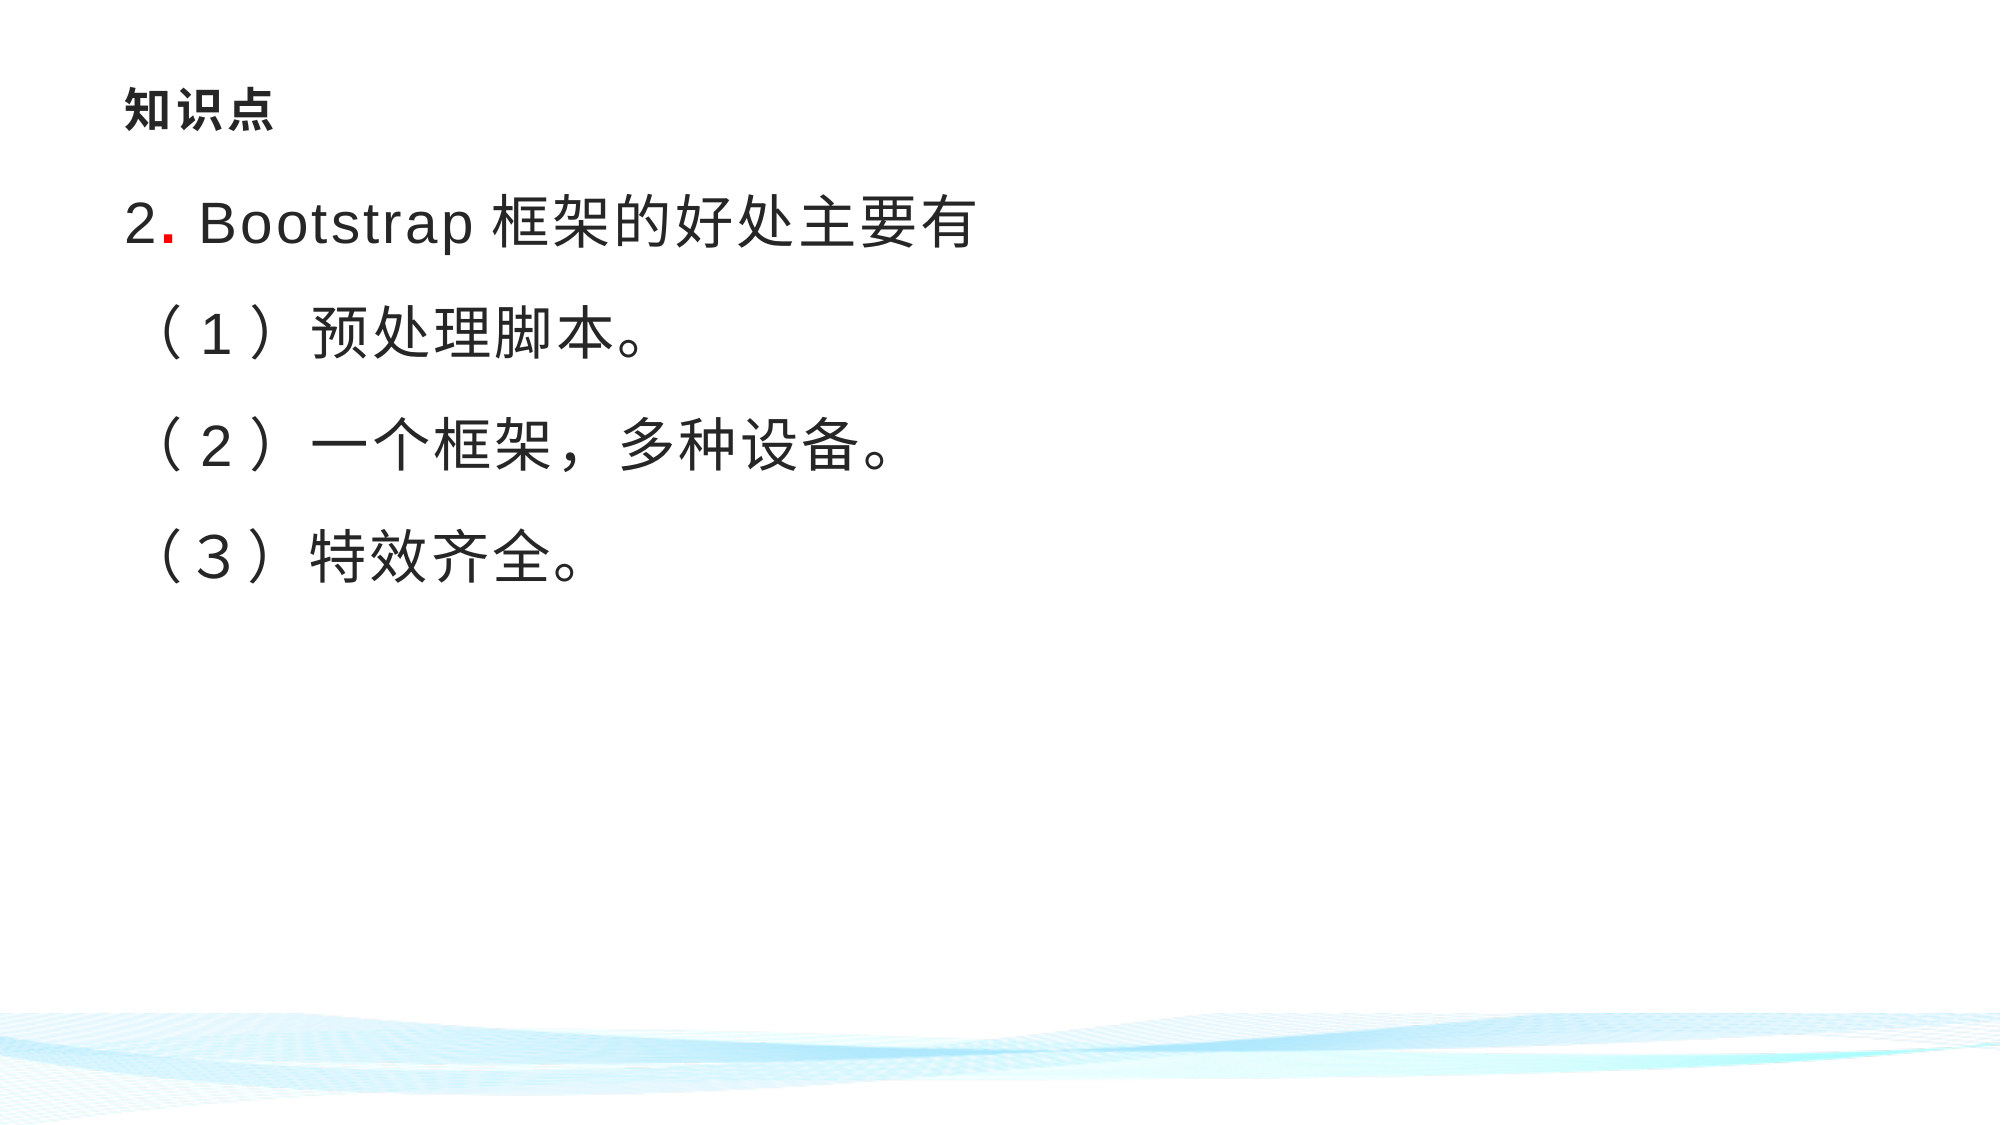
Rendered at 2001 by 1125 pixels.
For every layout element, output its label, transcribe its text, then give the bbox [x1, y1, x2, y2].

title 知识点 [109, 72, 1891, 146]
picture [0, 1013, 2000, 1125]
list 2. Bootstrap框架的好处主要有 （1）预处理脚本。 （2）一个框架，多种设备。 （３）特效齐全。 [109, 156, 1891, 1041]
